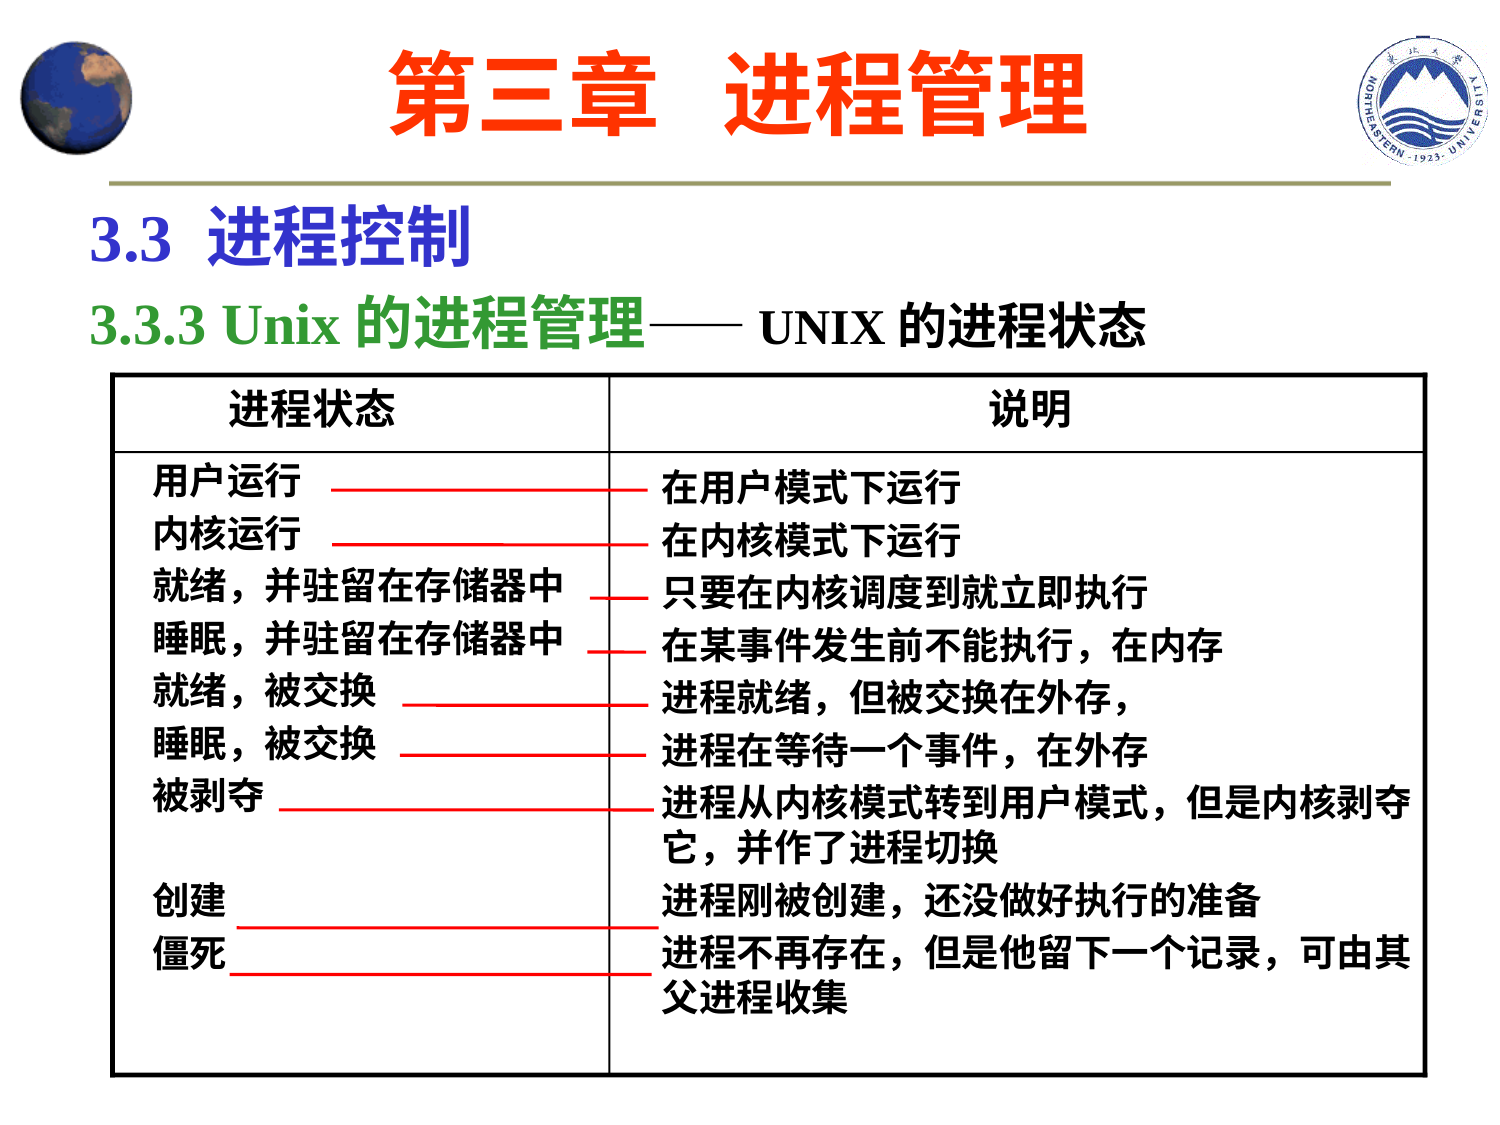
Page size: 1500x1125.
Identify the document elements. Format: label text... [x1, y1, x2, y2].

picture [1352, 33, 1490, 171]
picture [109, 175, 1391, 187]
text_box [229, 490, 659, 975]
text_box 第三章 进程管理 [174, 10, 1300, 173]
text_box 在用户模式下运行 在内核模式下运行 只要在内核调度到就立即执行 在某事件发生前不能执行，在内存 进程就绪，但被交换在外存， 进程在等待一个事件，在外存 进程从内核模式转到用户模式，但是内核剥夺它，并作了进程切换 进程刚被创建，还没做好执行的准备 进程不再存在，但是他留下一个记录，可由其父进程收集 [646, 456, 1437, 1080]
picture [0, 37, 138, 161]
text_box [112, 374, 1425, 1075]
text_box 3.3 进程控制 3.3.3 Unix的进程管理——UNIX的进程状态 [74, 187, 1413, 375]
